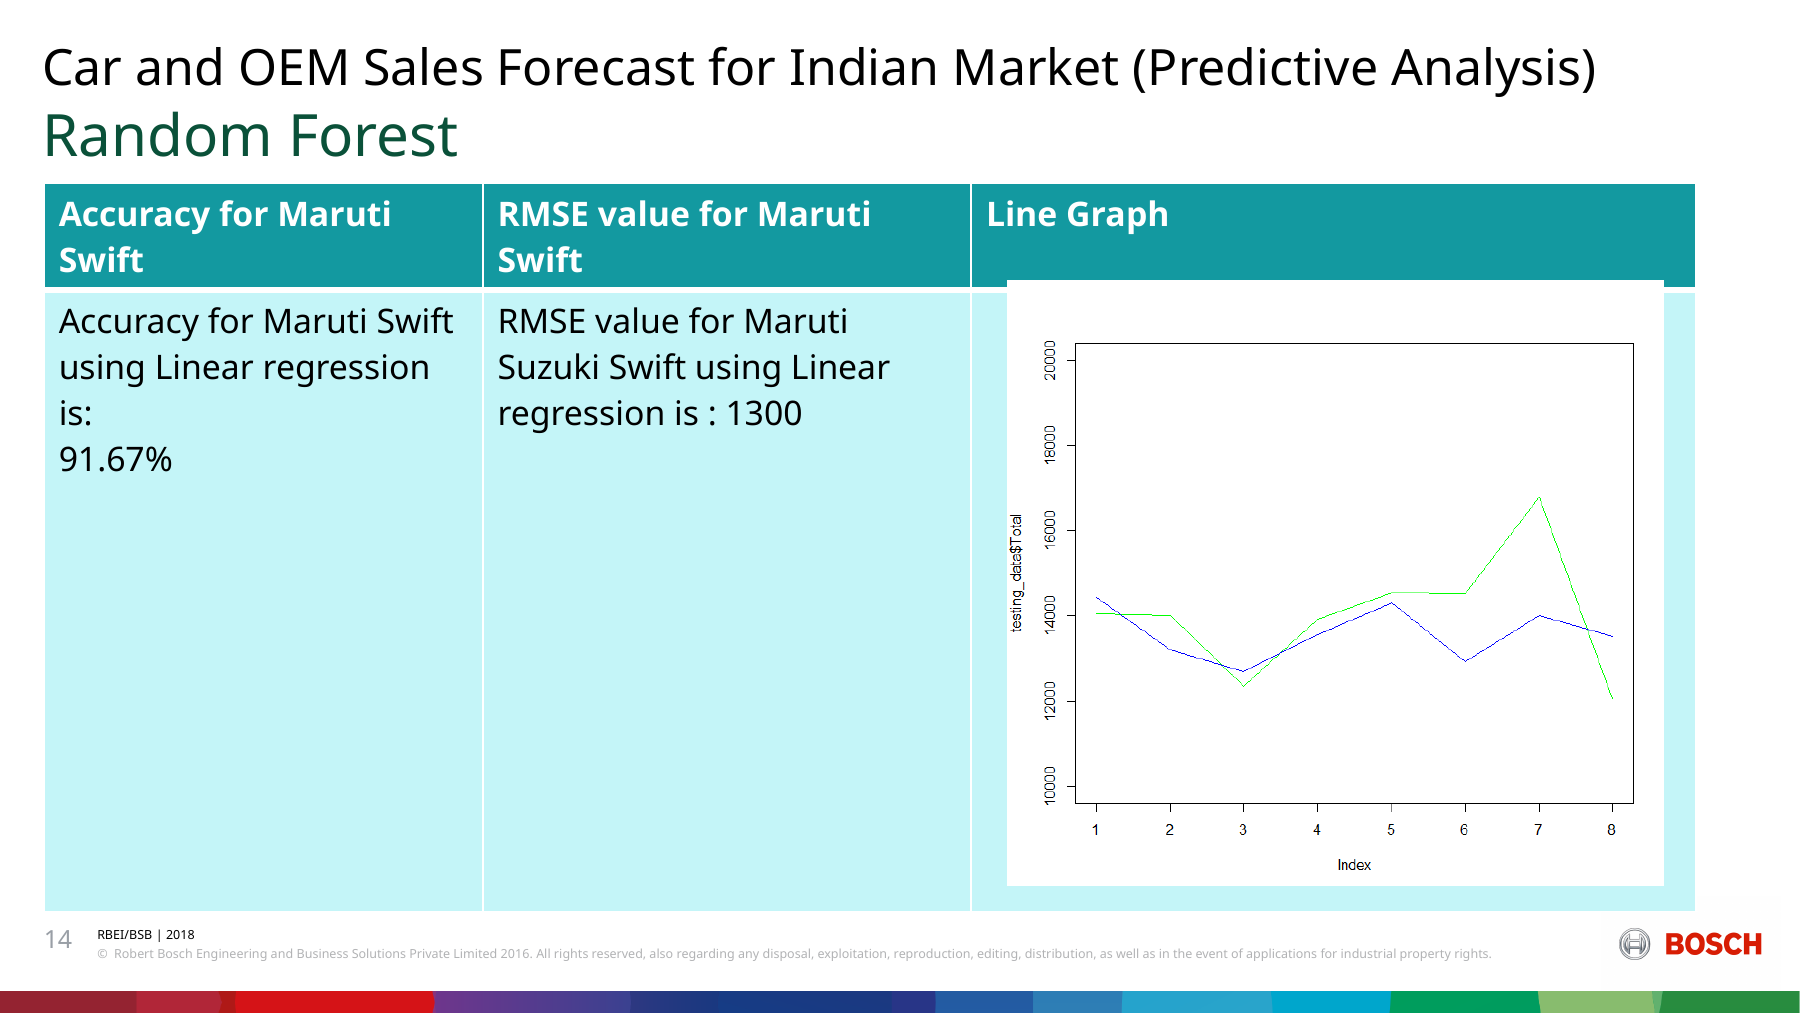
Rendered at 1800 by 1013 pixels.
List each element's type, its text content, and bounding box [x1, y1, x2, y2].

table_header Accuracy for Maruti Swift [45, 184, 482, 287]
table_header RMSE value for Maruti Swift [484, 184, 970, 287]
table_cell [972, 293, 1695, 911]
text_box © Robert Bosch Engineering and Business Solutions Private Limited 2016. All rights reserved, also regarding any disposal, exploitation, reproduction, editing, distribution, as well as in the event of applications for industrial property rights. [97, 944, 1599, 980]
text_box 14 [43, 923, 92, 990]
table_cell RMSE value for Maruti Suzuki Swift using Linear regression is : 1300 [484, 293, 970, 911]
picture [0, 990, 1272, 1013]
picture [1390, 896, 1800, 1013]
text_box Car and OEM Sales Forecast for Indian Market (Predictive Analysis) [42, 42, 1758, 106]
text_box RBEI/BSB | 2018 [97, 925, 1599, 944]
table_cell Accuracy for Maruti Swift using Linear regression is: 91.67% [45, 293, 482, 911]
title Random Forest [42, 106, 1758, 170]
picture [1007, 280, 1664, 886]
table_header Line Graph [972, 184, 1695, 287]
